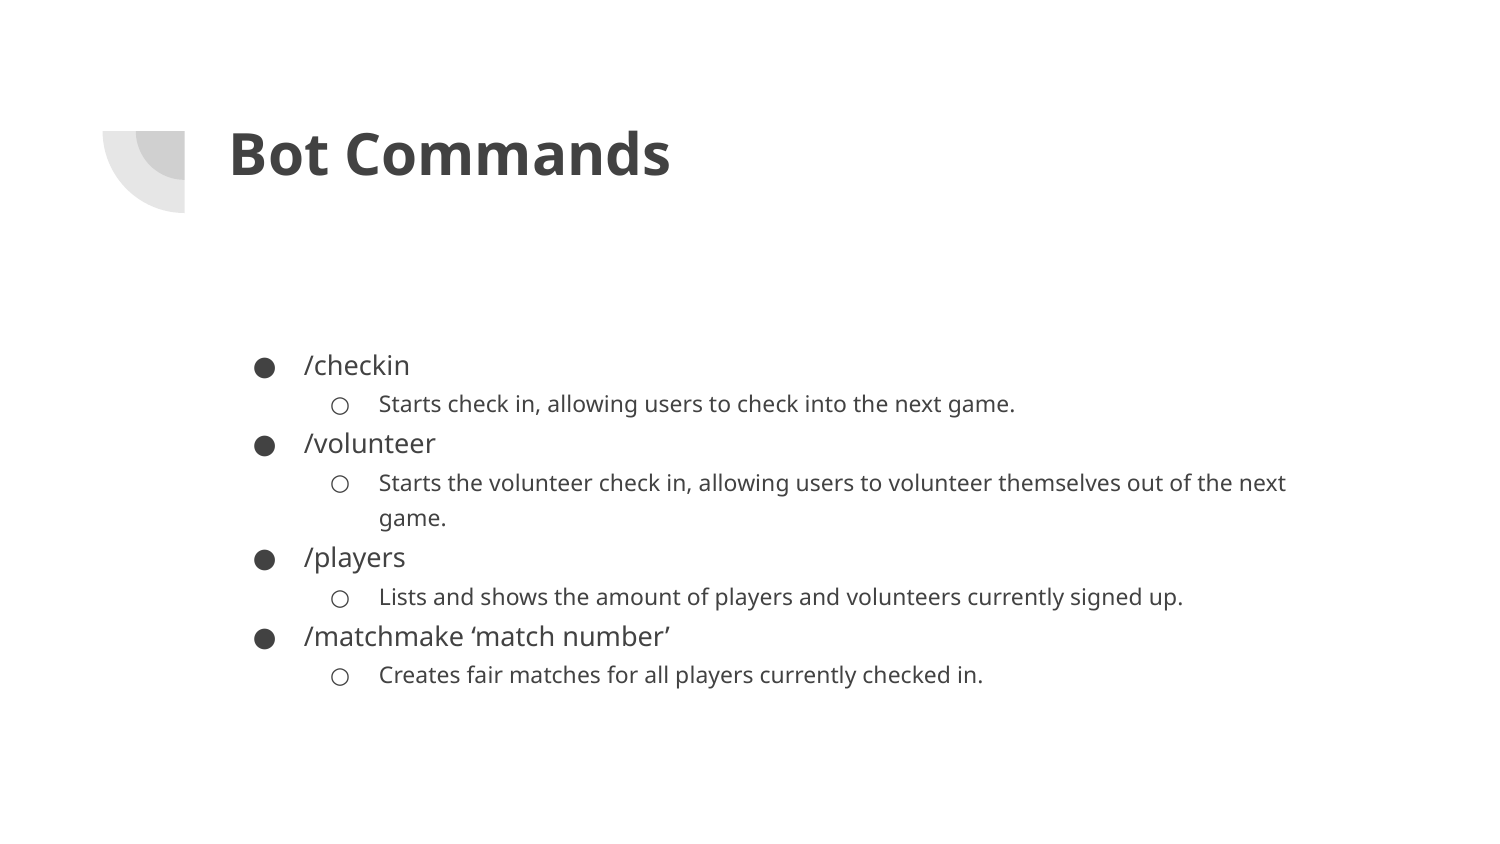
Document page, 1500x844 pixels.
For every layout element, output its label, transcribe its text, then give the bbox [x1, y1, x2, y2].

list /checkin Starts check in, allowing users to check into the next game. /volunteer Starts the volunteer check in, allowing users to volunteer themselves out of the next game. /players Lists and shows the amount of players and volunteers currently signed up. /matchmake ‘match number’ Creates fair matches for all players currently checked in. [213, 326, 1368, 744]
title Bot Commands [213, 98, 1368, 263]
